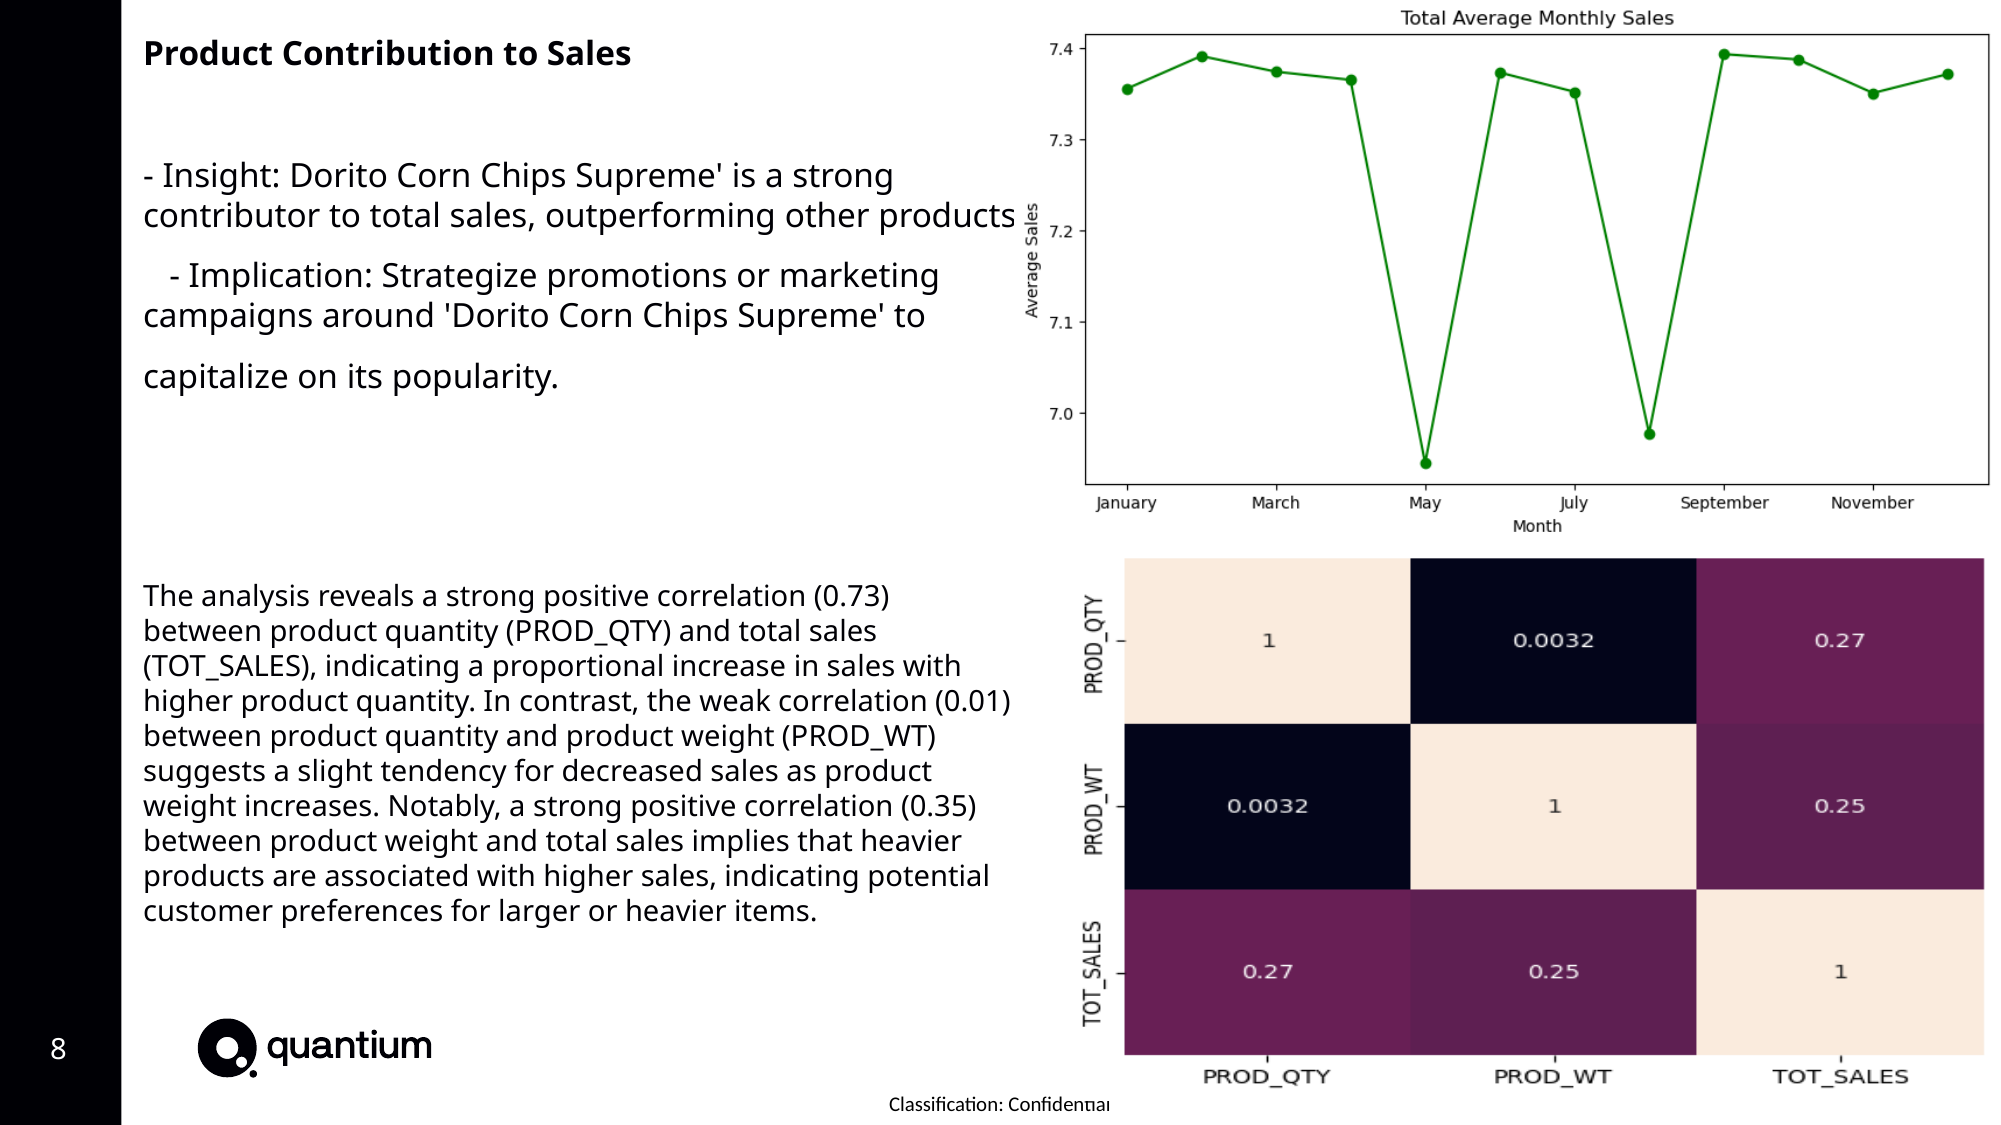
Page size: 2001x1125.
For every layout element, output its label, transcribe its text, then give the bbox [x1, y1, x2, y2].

picture [1013, 0, 2000, 1101]
list Product Contribution to Sales - Insight: Dorito Corn Chips Supreme' is a strong contributor to total sales, outperforming other products. - Implication: Strategize promotions or marketing campaigns around 'Dorito Corn Chips Supreme' to capitalize on its popularity. [143, 32, 1013, 425]
text_box The analysis reveals a strong positive correlation (0.73) between product quantity (PROD_QTY) and total sales (TOT_SALES), indicating a proportional increase in sales with higher product quantity. In contrast, the weak correlation (0.01) between product quantity and product weight (PROD_WT) suggests a slight tendency for decreased sales as product weight increases. Notably, a strong positive correlation (0.35) between product weight and total sales implies that heavier products are associated with higher sales, indicating potential customer preferences for larger or heavier items. [143, 577, 1014, 1048]
